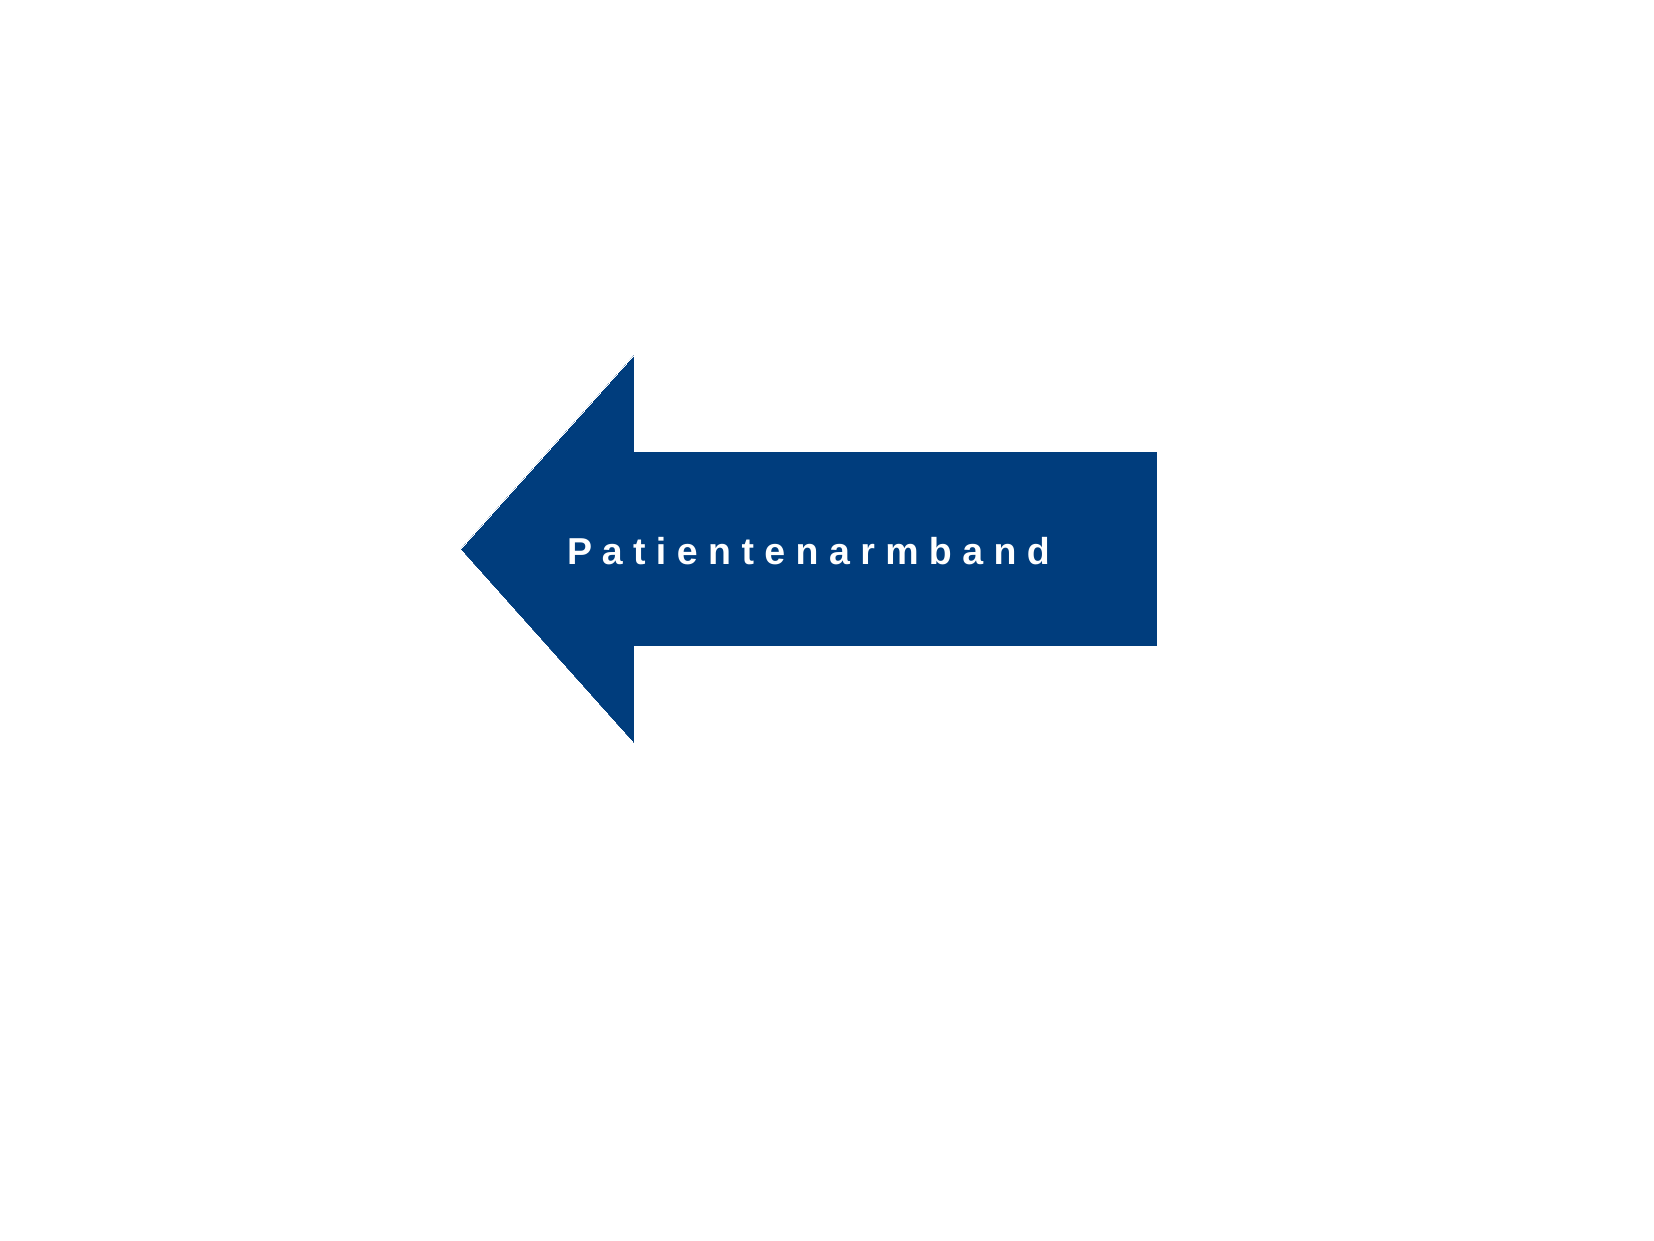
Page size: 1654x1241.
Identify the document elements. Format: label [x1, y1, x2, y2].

text_box [371, 330, 1270, 768]
